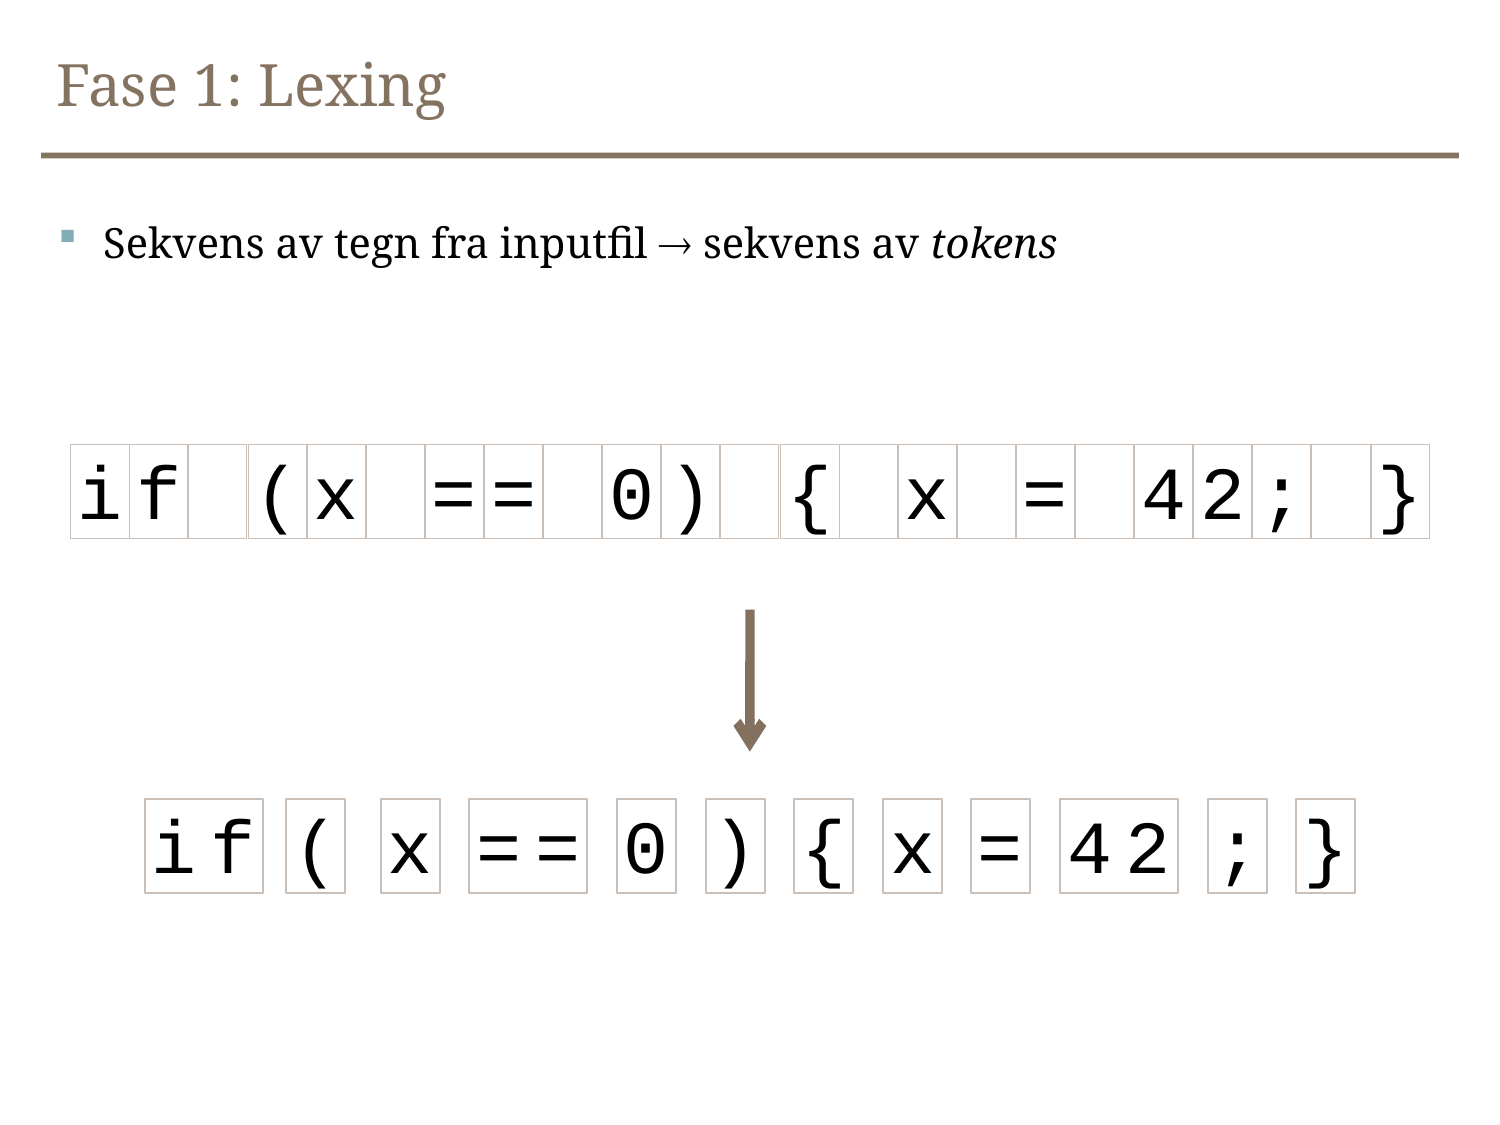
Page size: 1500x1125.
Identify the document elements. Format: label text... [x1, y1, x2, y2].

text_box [144, 798, 1356, 894]
list Sekvens av tegn fra inputfil  sekvens av tokens [43, 209, 1457, 1006]
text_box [70, 444, 1430, 540]
title Fase 1: Lexing [40, 27, 1459, 146]
